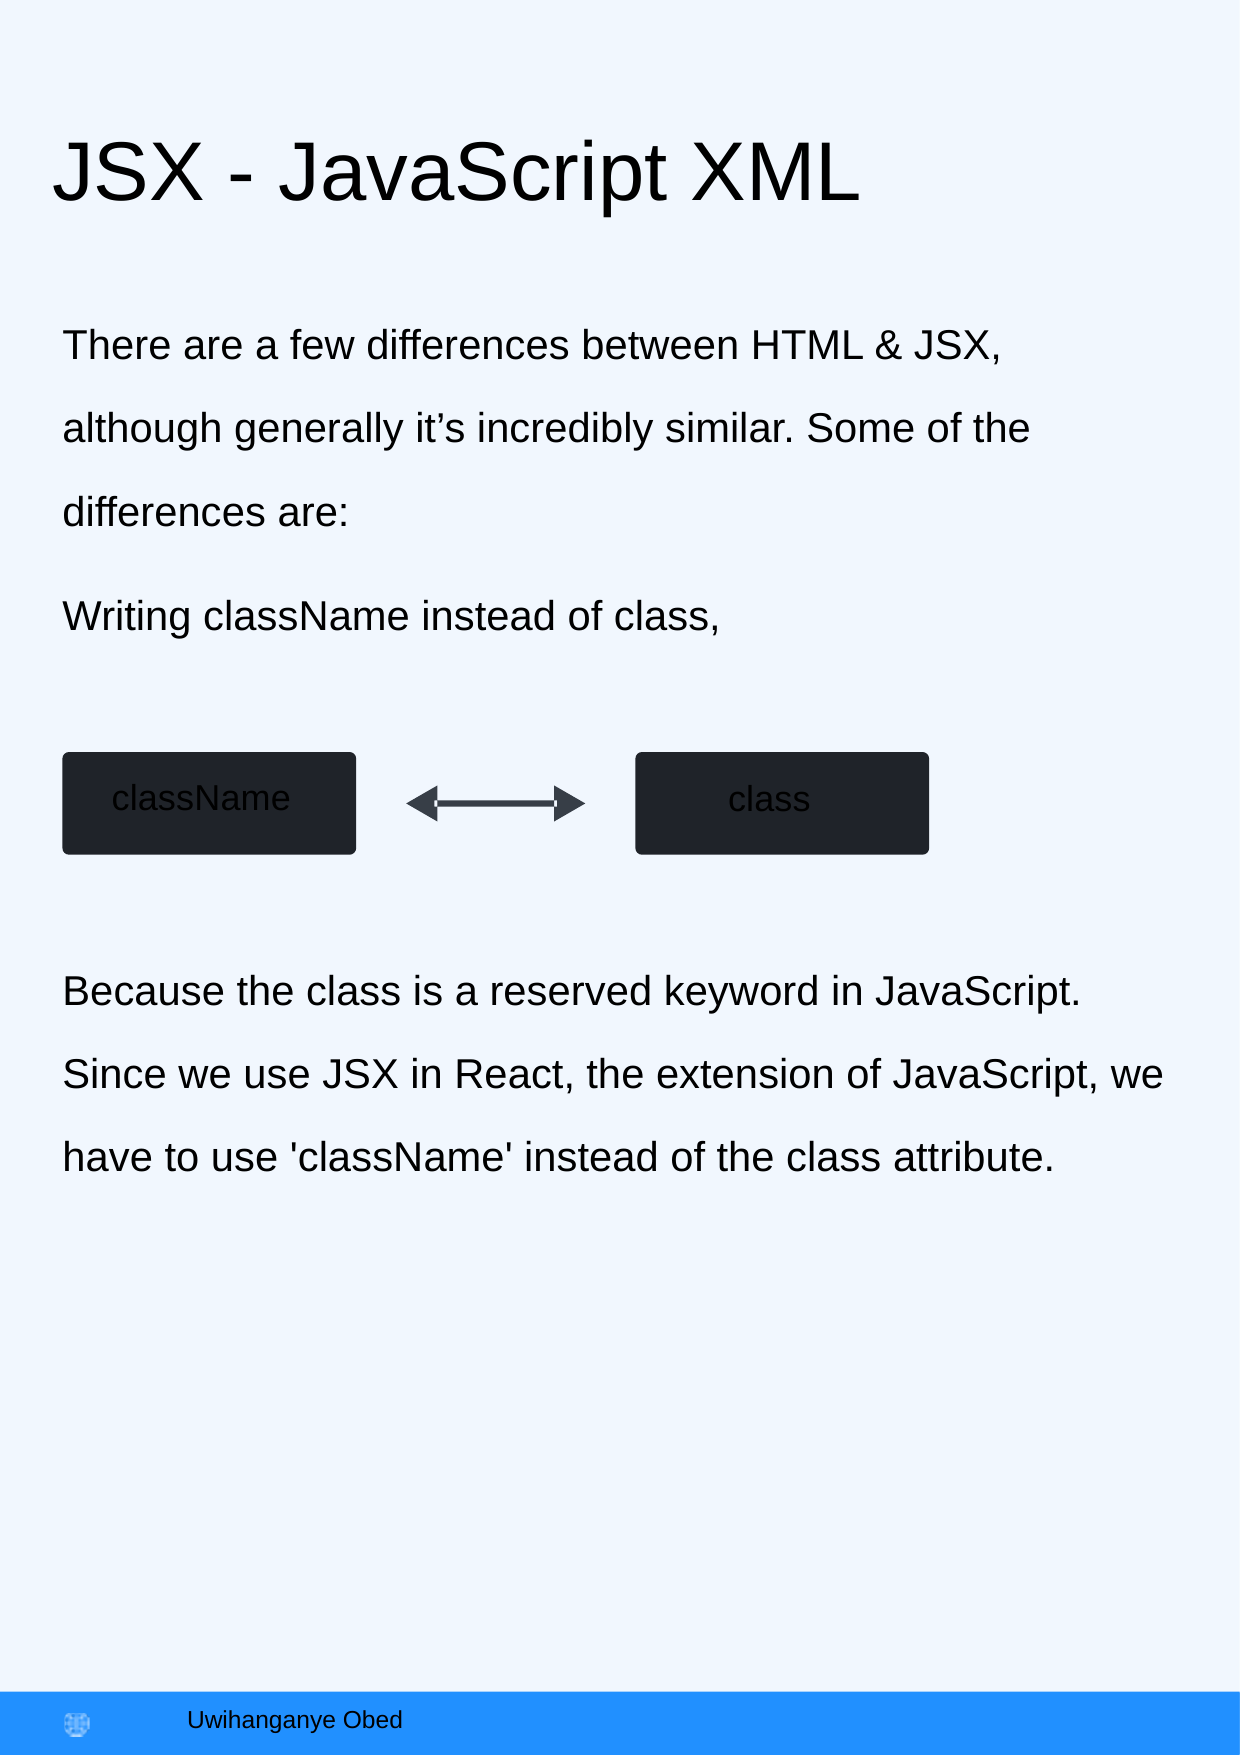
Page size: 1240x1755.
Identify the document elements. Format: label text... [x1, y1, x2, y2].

text_box JSX - JavaScript XML [52, 100, 973, 217]
text_box Because the class is a reserved keyword in JavaScript. Since we use JSX in React, the extension of JavaScript, we have to use 'className' instead of the class attribute. [62, 930, 1181, 1181]
text_box There are a few differences between HTML & JSX, although generally it’s incredibly similar. Some of the differences are: Writing className instead of class, [62, 284, 1112, 639]
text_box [62, 751, 357, 855]
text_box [0, 1692, 1240, 1755]
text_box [405, 785, 586, 822]
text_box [635, 751, 930, 855]
